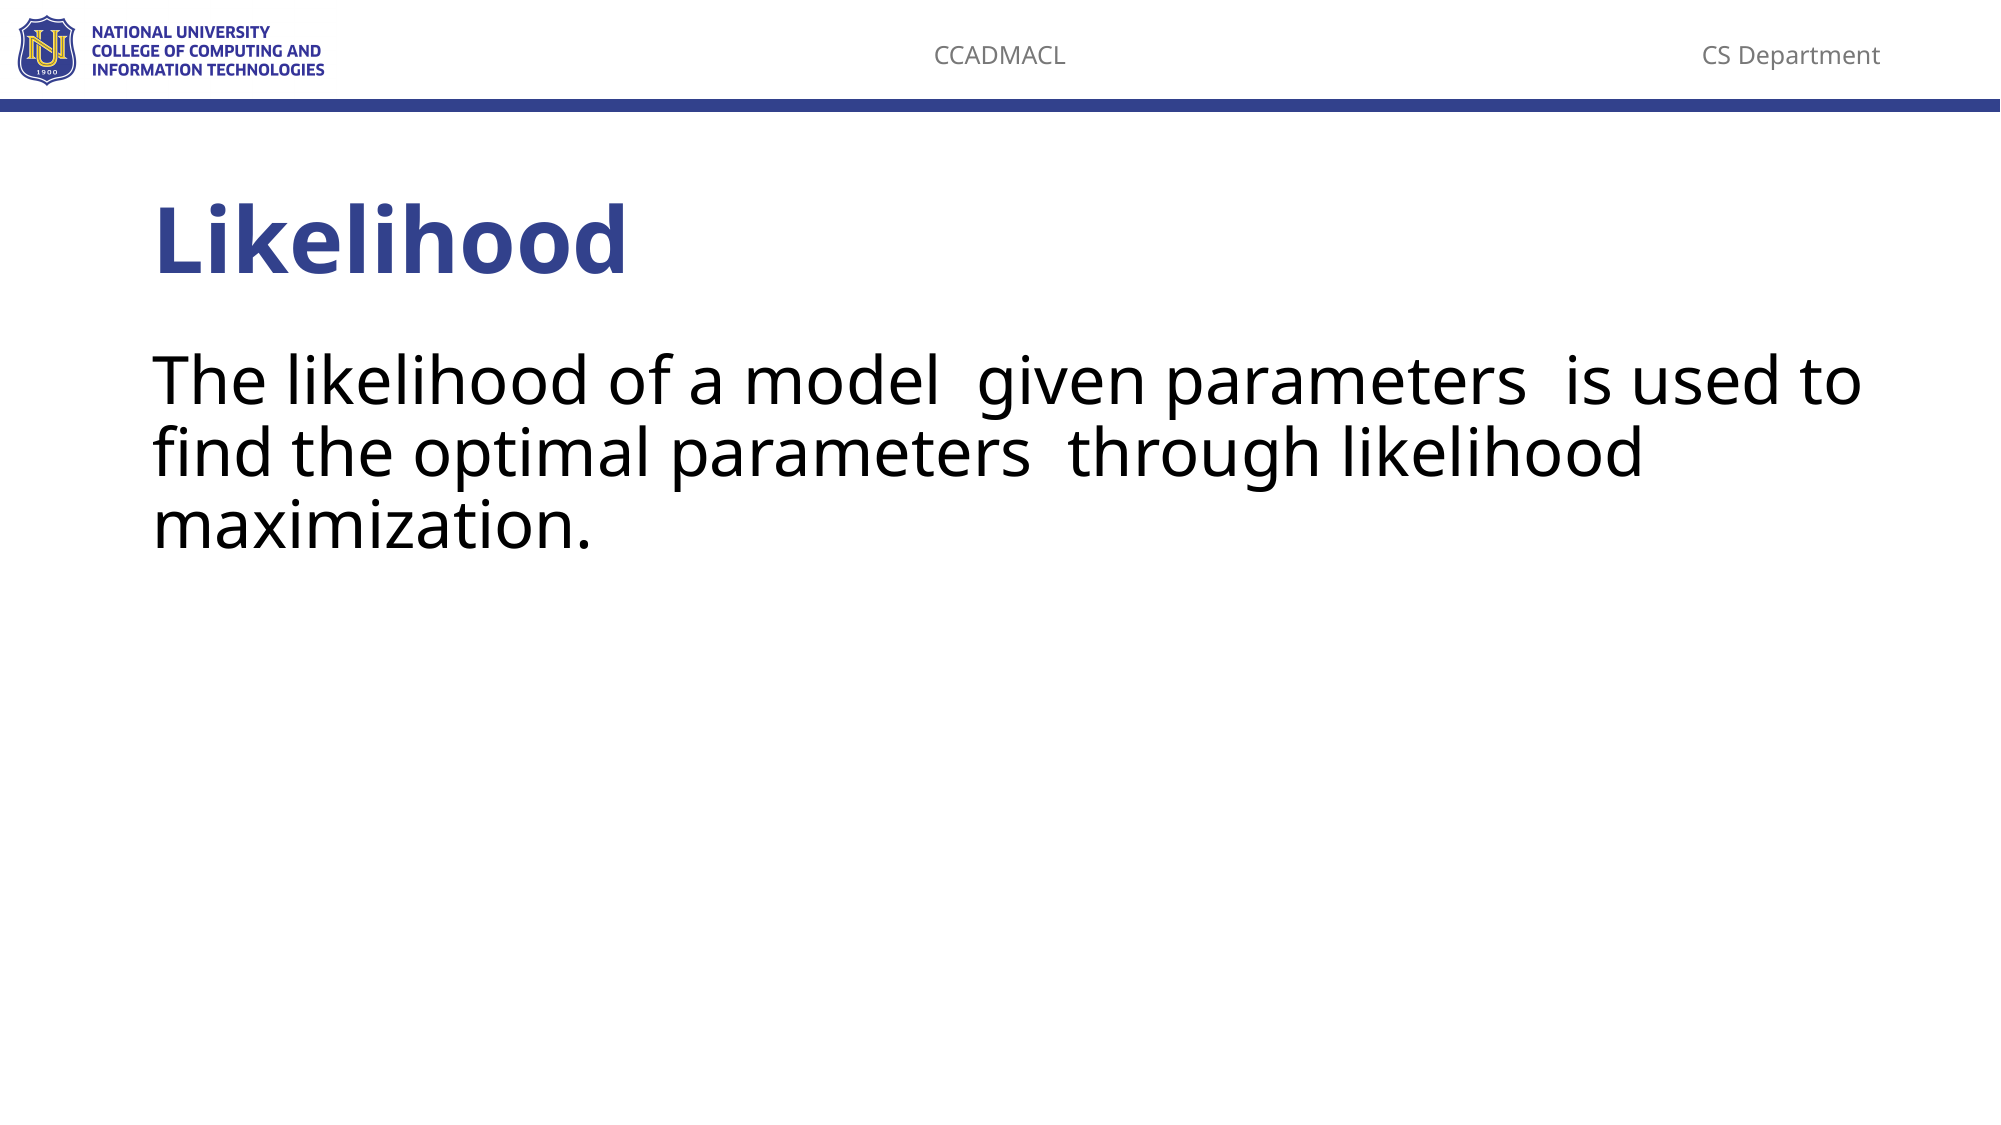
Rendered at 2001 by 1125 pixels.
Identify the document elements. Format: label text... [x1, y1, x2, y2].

title Likelihood [137, 135, 1938, 353]
picture [0, 0, 337, 99]
